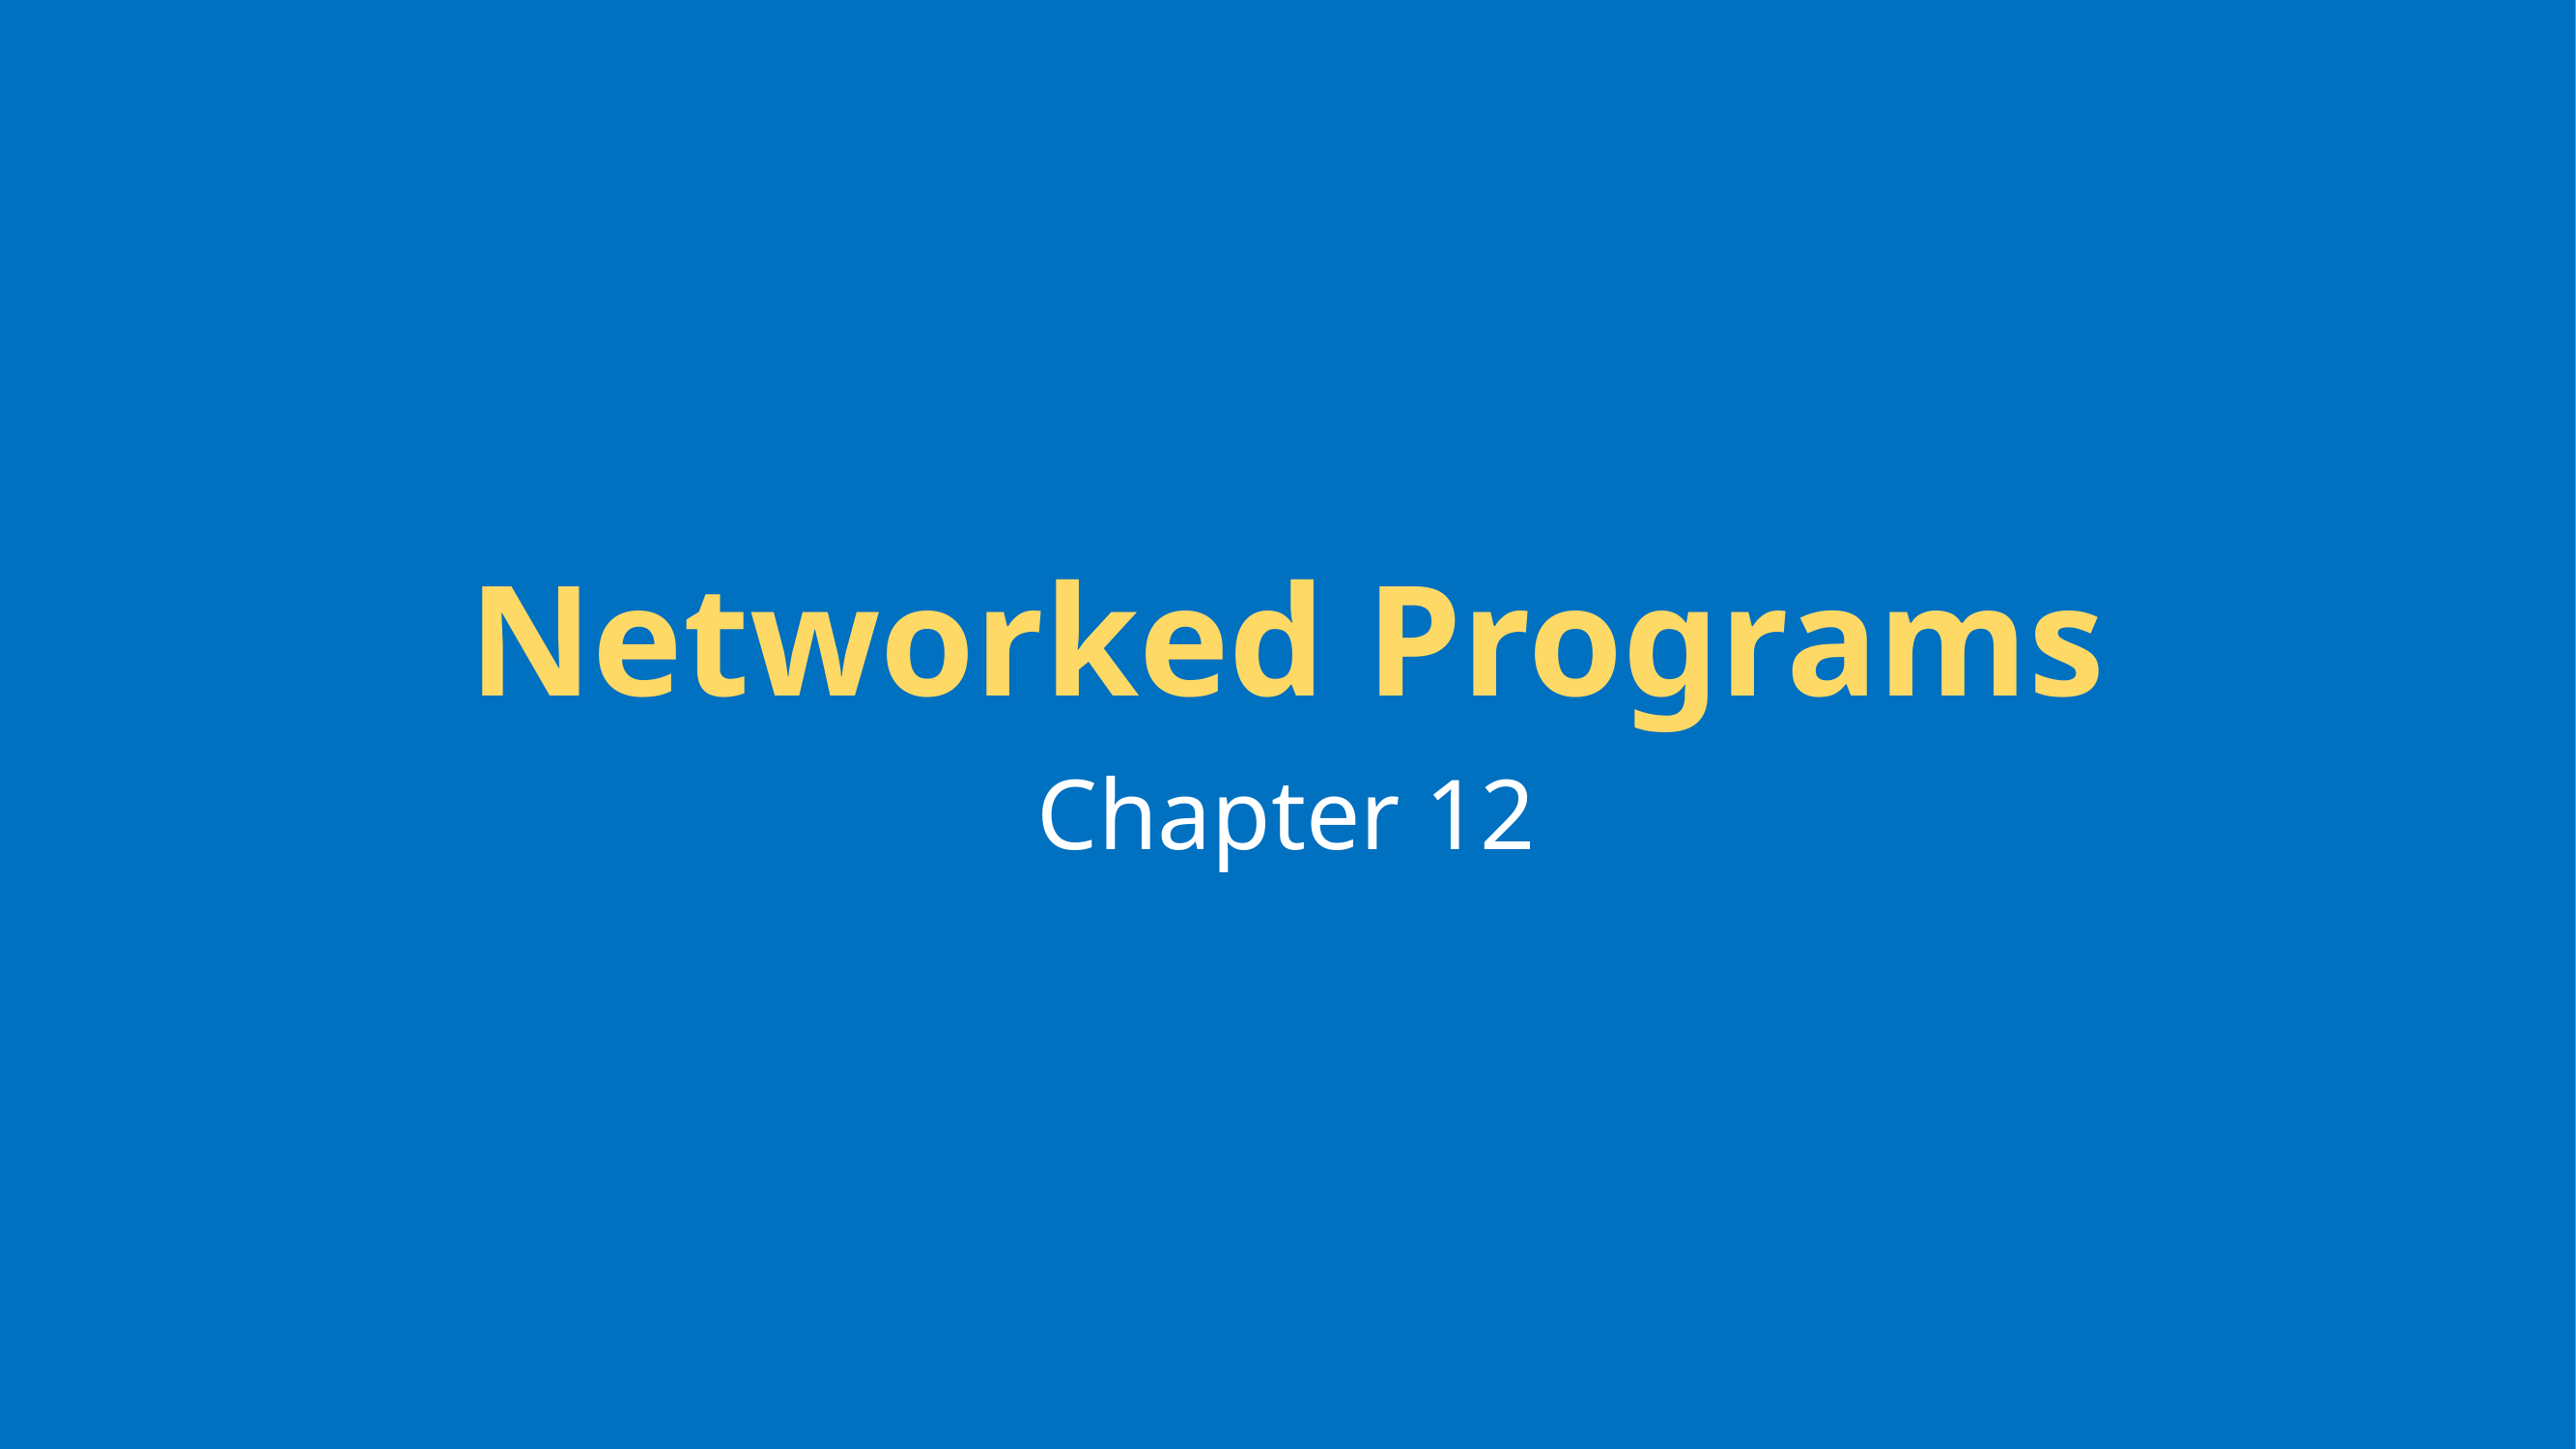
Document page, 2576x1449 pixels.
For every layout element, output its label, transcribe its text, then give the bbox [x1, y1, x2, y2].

list Chapter 12 [183, 746, 2391, 993]
title Networked Programs [183, 243, 2391, 733]
